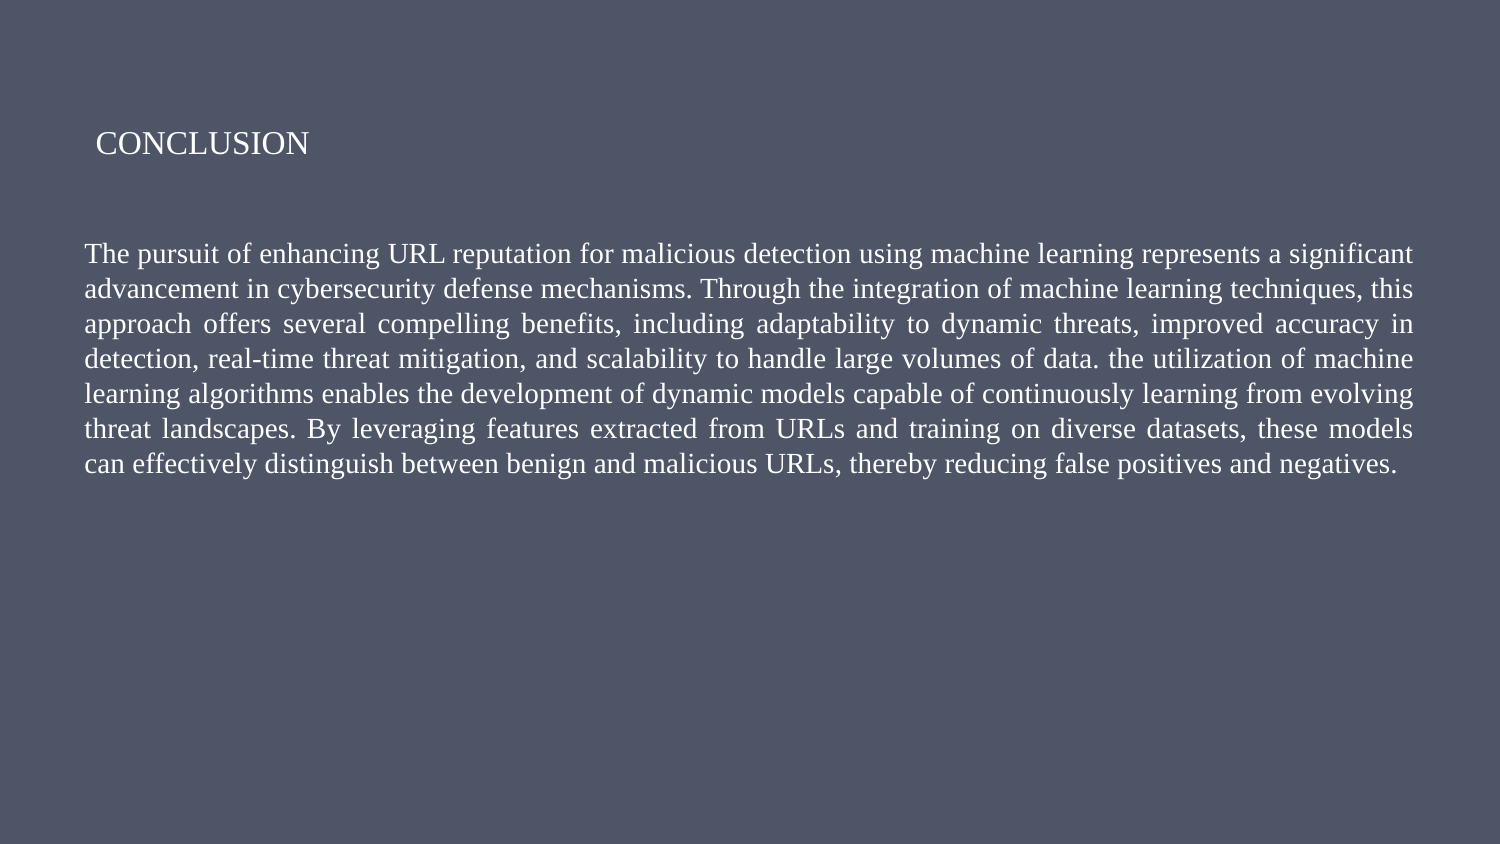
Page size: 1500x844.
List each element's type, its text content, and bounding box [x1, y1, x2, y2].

text_box The pursuit of enhancing URL reputation for malicious detection using machine learning represents a significant advancement in cybersecurity defense mechanisms. Through the integration of machine learning techniques, this approach offers several compelling benefits, including adaptability to dynamic threats, improved accuracy in detection, real-time threat mitigation, and scalability to handle large volumes of data. the utilization of machine learning algorithms enables the development of dynamic models capable of continuously learning from evolving threat landscapes. By leveraging features extracted from URLs and training on diverse datasets, these models can effectively distinguish between benign and malicious URLs, thereby reducing false positives and negatives. [69, 219, 1431, 494]
text_box CONCLUSION [80, 105, 514, 185]
